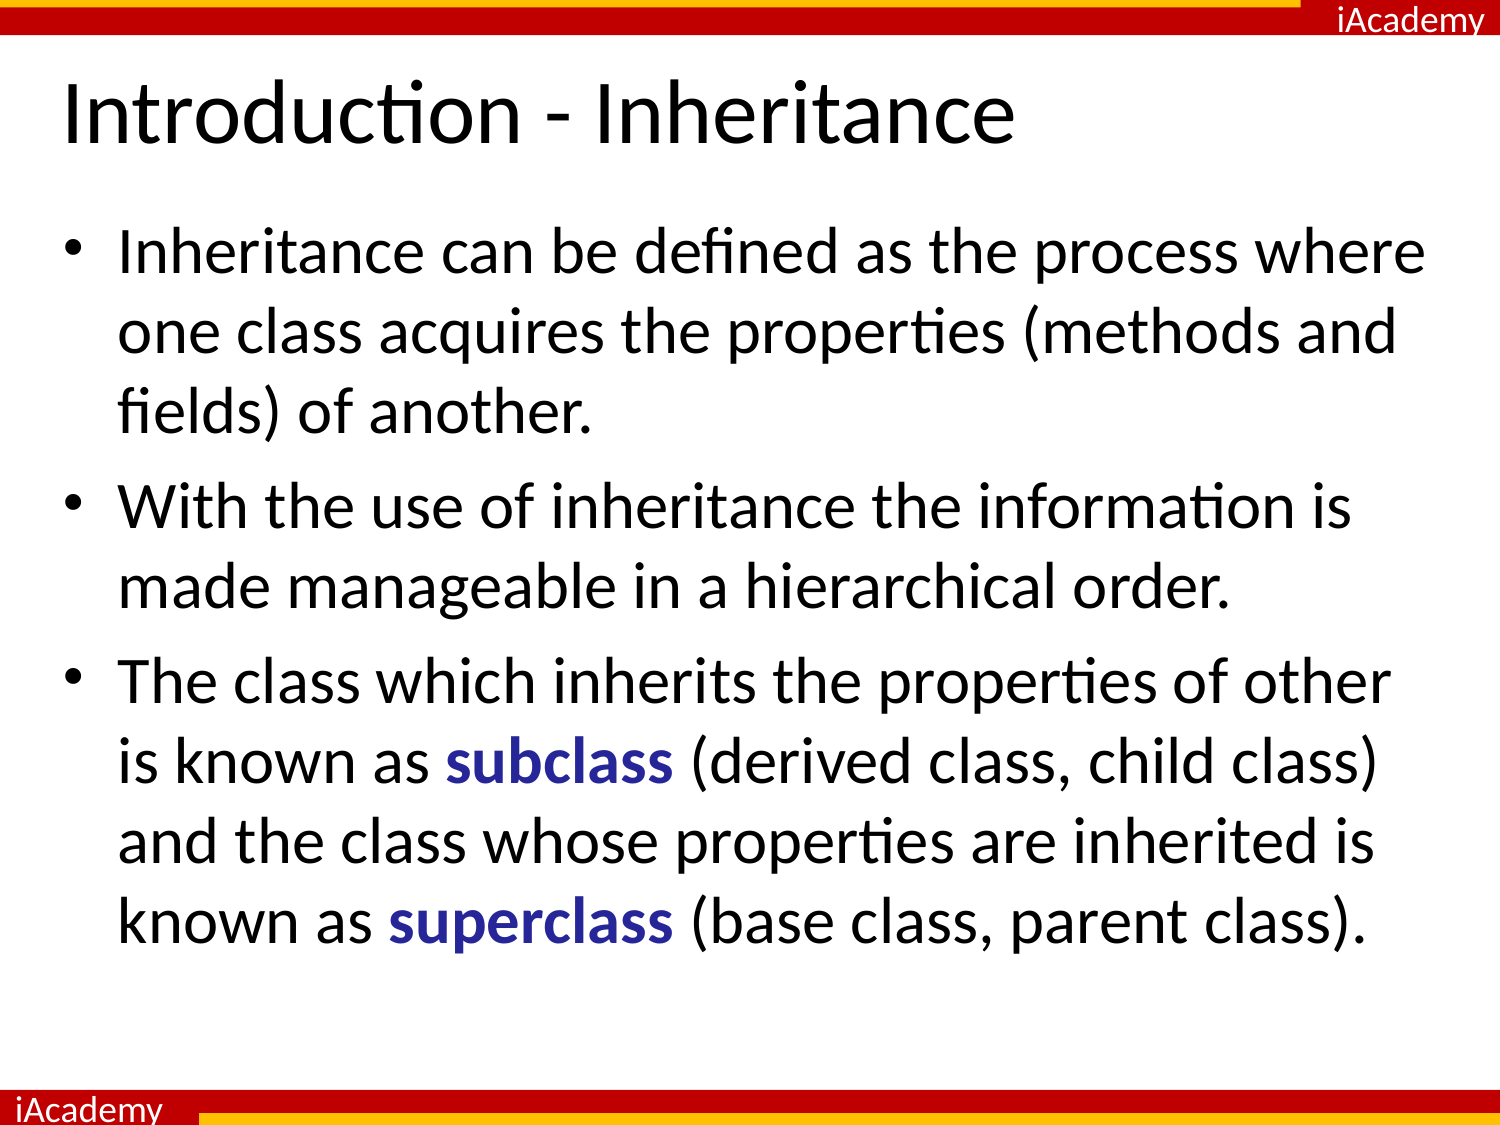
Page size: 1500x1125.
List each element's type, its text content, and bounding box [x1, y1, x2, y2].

title Introduction - Inheritance [46, 43, 1447, 170]
list Inheritance can be defined as the process where one class acquires the properties (methods and fields) of another. With the use of inheritance the information is made manageable in a hierarchical order. The class which inherits the properties of other is known as subclass (derived class, child class) and the class whose properties are inherited is known as superclass (base class, parent class). [46, 198, 1447, 999]
